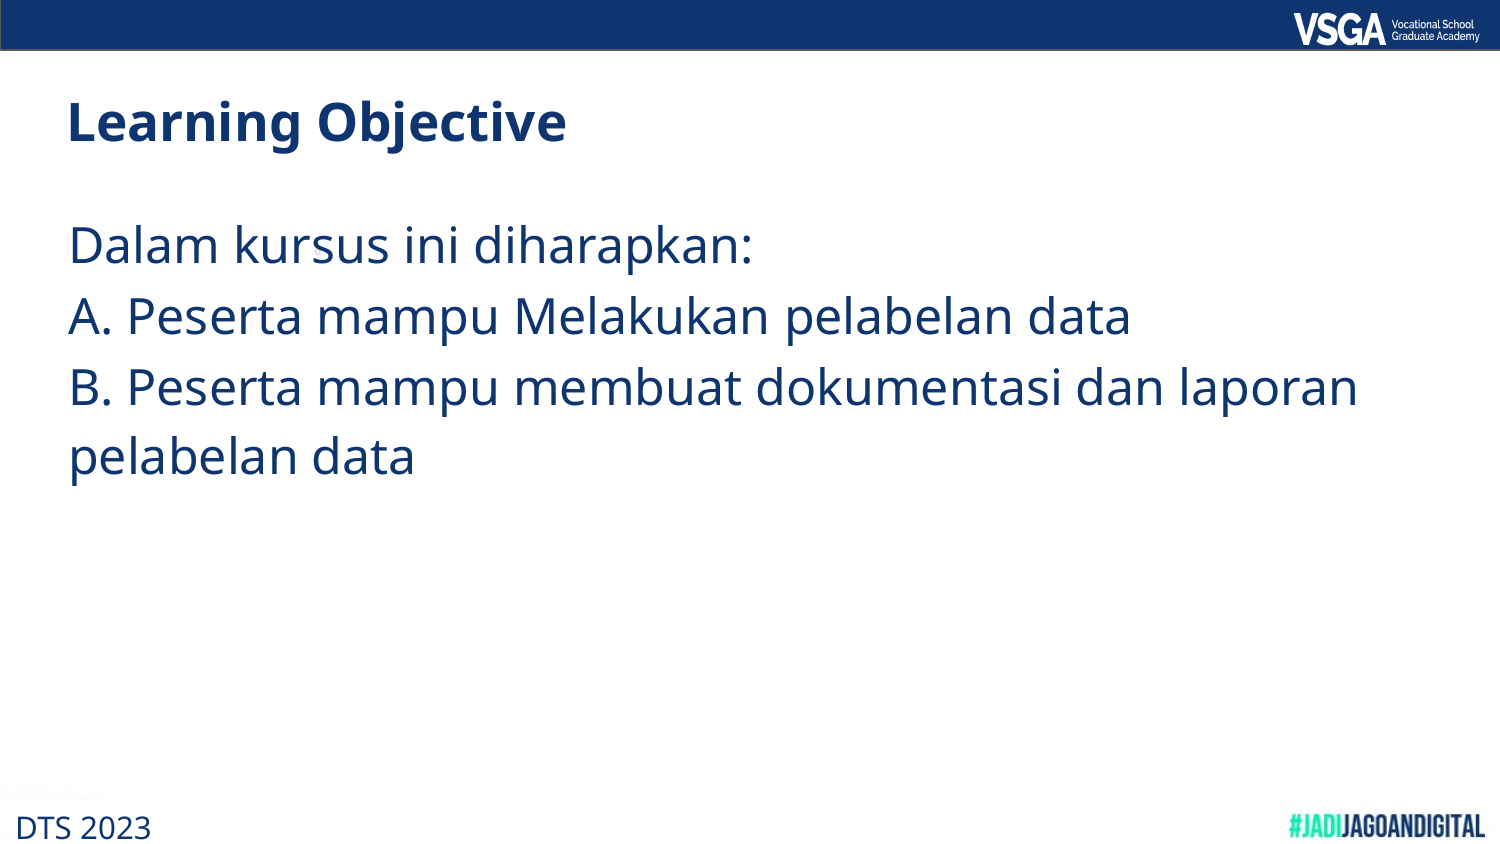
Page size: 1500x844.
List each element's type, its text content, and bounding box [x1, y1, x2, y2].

title Learning Objective [51, 72, 1449, 167]
text_box DTS 2023 [0, 800, 613, 833]
picture [0, 0, 1500, 844]
list Dalam kursus ini diharapkan: A. Peserta mampu Melakukan pelabelan data B. Peserta mampu membuat dokumentasi dan laporan pelabelan data [51, 189, 1449, 750]
